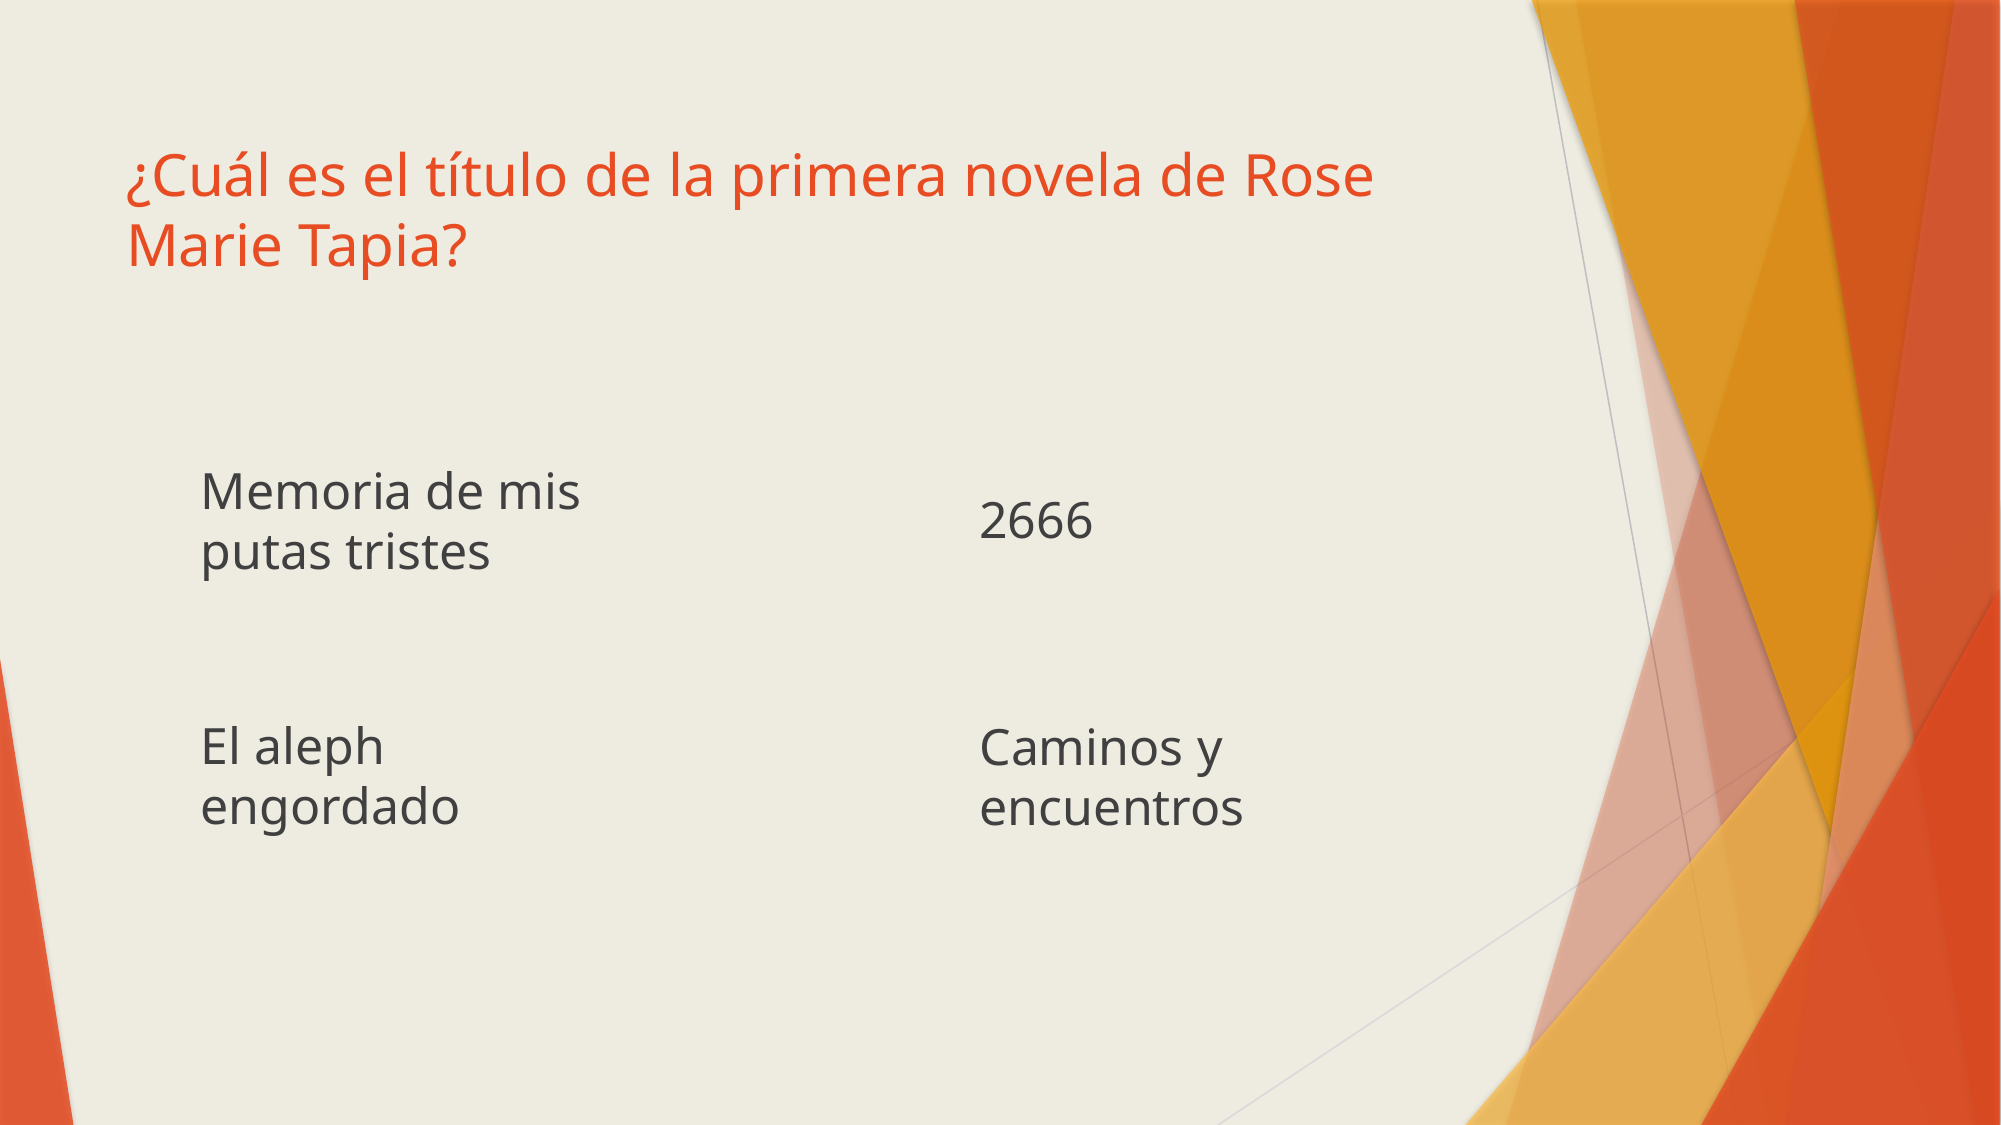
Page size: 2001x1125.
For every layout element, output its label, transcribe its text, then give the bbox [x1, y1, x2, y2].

title ¿Cuál es el título de la primera novela de Rose Marie Tapia? [111, 99, 1522, 317]
list Memoria de mis putas tristes [185, 444, 661, 595]
list El aleph engordado [185, 699, 661, 850]
list 2666 [964, 443, 1439, 594]
list Caminos y encuentros [964, 700, 1439, 851]
